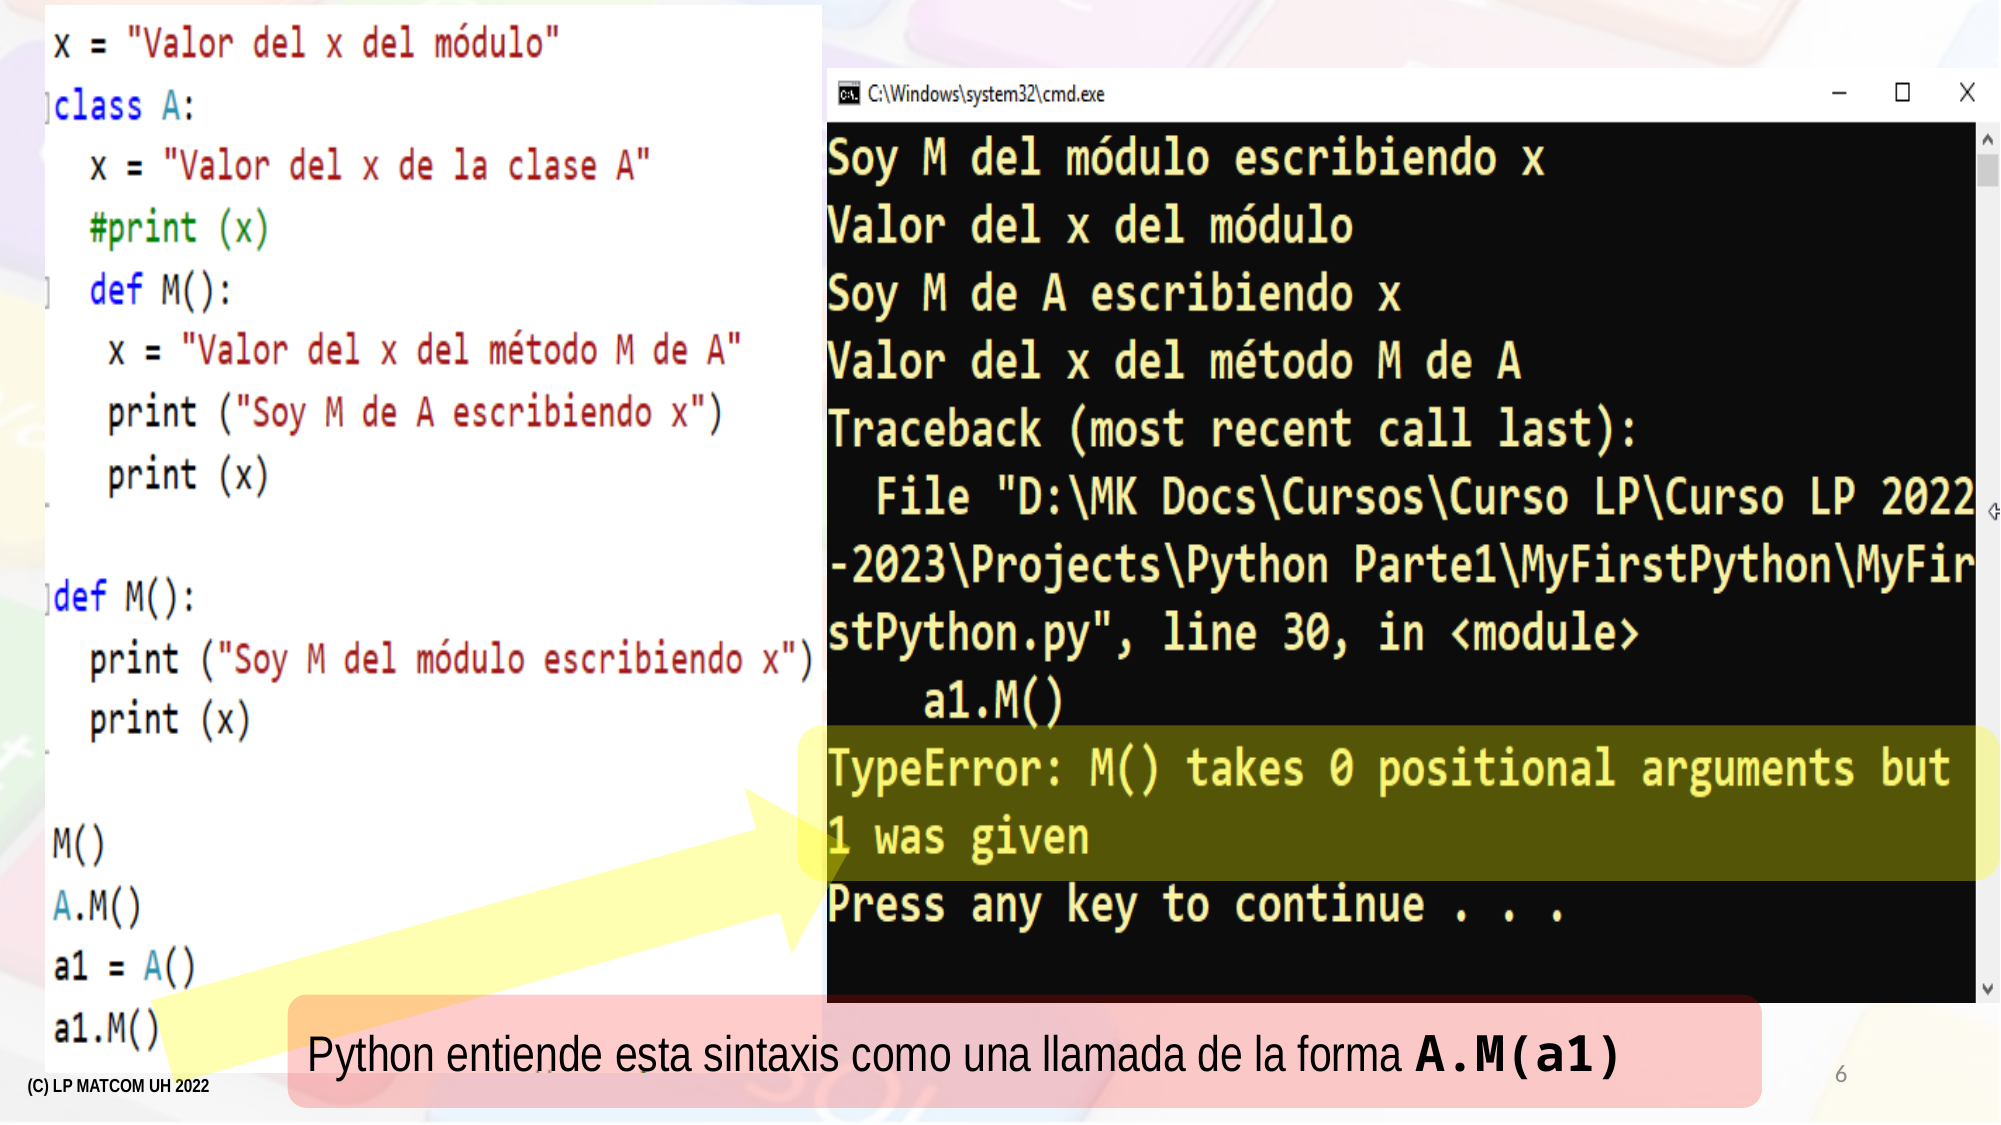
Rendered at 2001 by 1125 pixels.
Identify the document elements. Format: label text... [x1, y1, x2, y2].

text_box [170, 1073, 216, 1085]
text_box [822, 882, 827, 902]
picture [45, 5, 822, 1073]
picture [827, 68, 2000, 1003]
text_box Python entiende esta sintaxis como una llamada de la forma A.M(a1) [286, 993, 1764, 1109]
text_box [822, 724, 827, 882]
slide_number 6 [1758, 1042, 1863, 1103]
